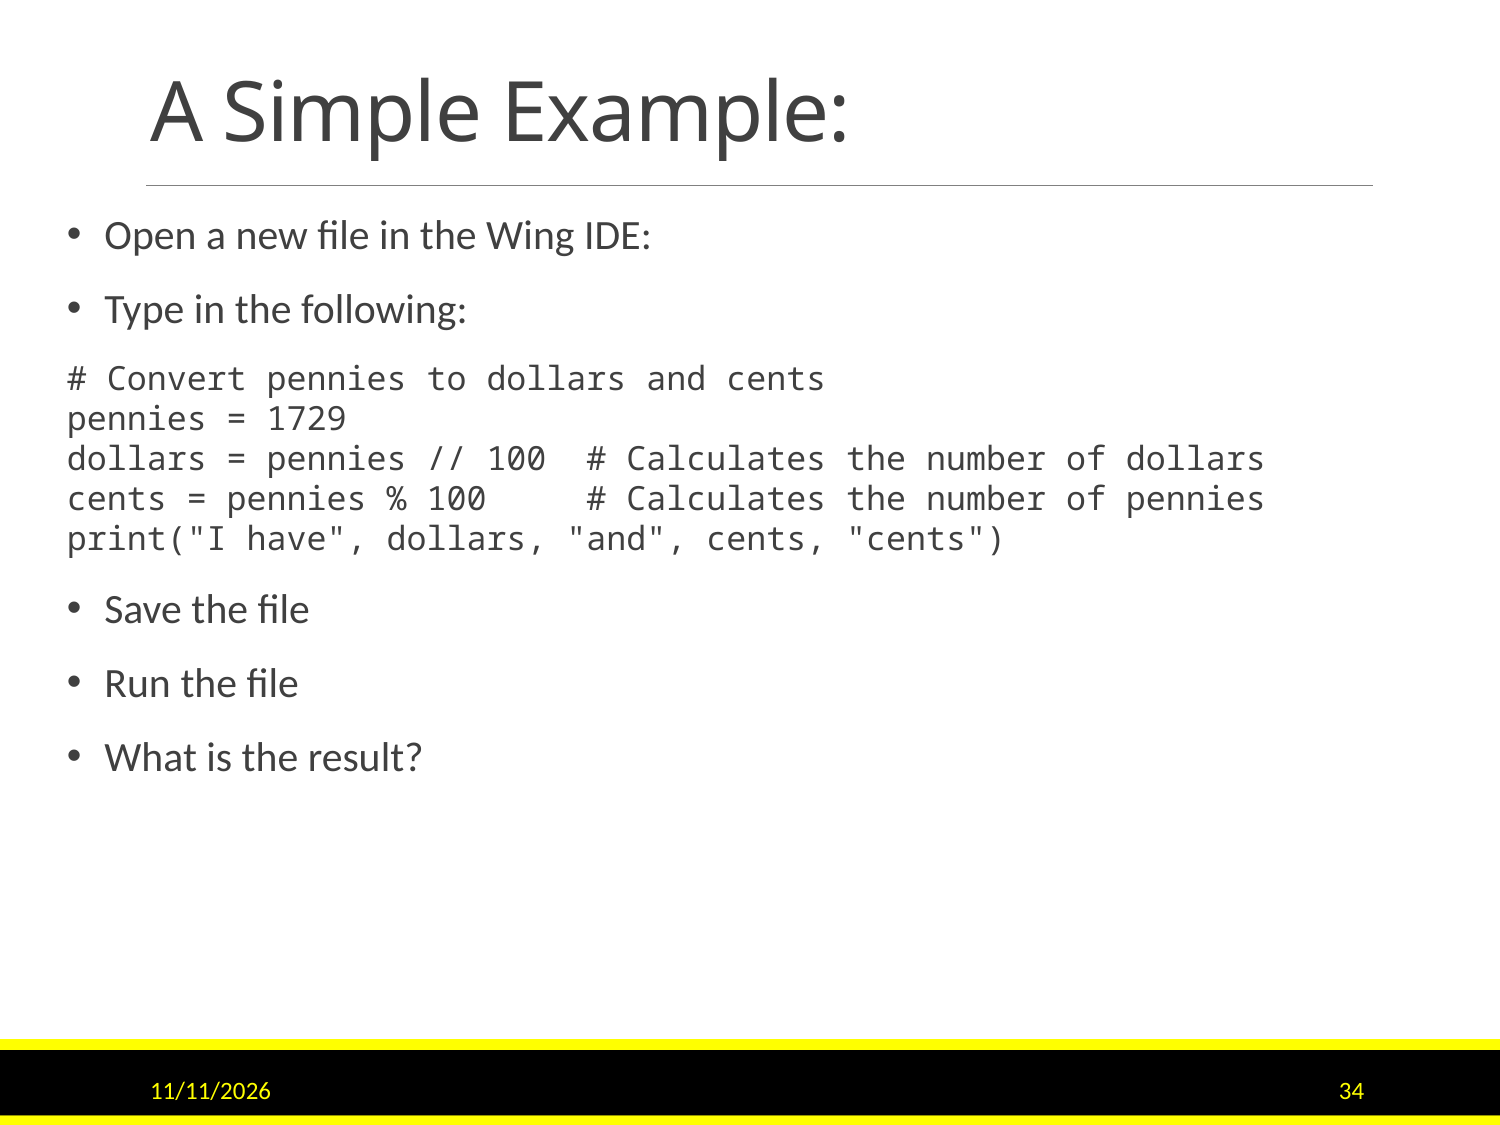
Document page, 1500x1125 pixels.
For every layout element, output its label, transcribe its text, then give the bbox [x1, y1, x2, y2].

slide_number 34 [1218, 1059, 1380, 1120]
list Open a new file in the Wing IDE: Type in the following: # Convert pennies to dollars and cents pennies = 1729 dollars = pennies // 100 # Calculates the number of dollars cents = pennies % 100 # Calculates the number of pennies print("I have", dollars, "and", cents, "cents") Save the file Run the file What is the result? [66, 205, 1425, 963]
title A Simple Example: [135, 47, 1373, 167]
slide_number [135, 1059, 440, 1120]
